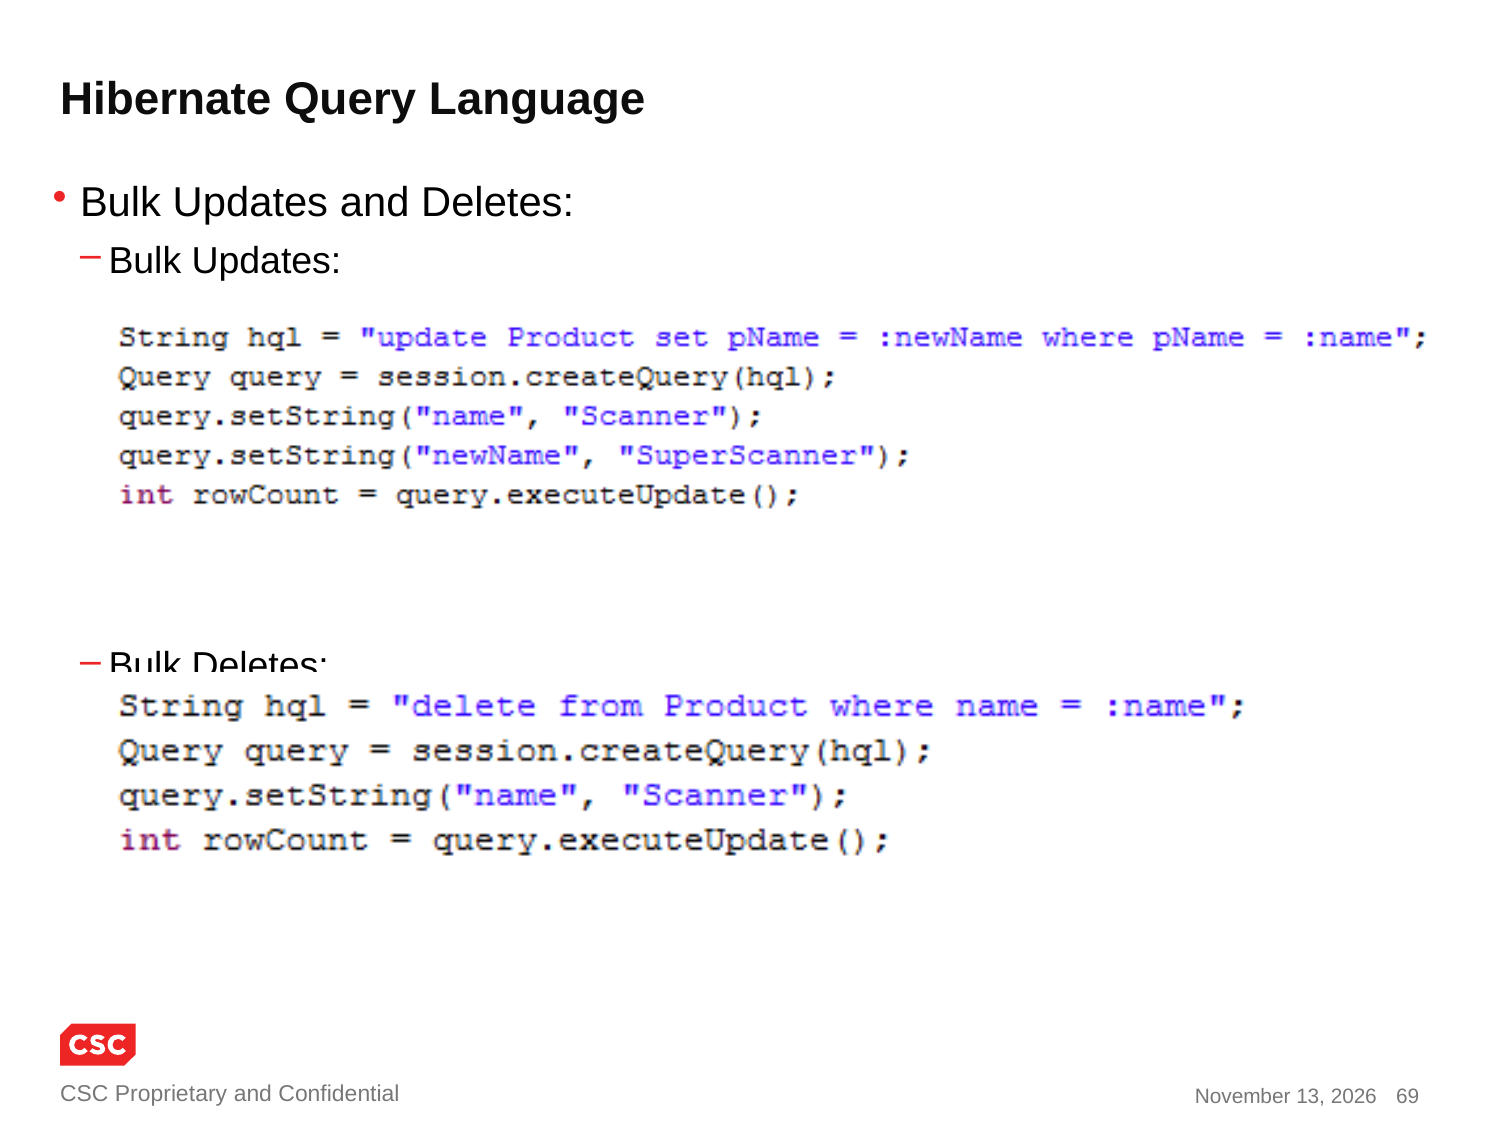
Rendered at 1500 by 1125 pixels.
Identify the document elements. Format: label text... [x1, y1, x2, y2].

title Hibernate Query Language [60, 75, 1440, 181]
picture [98, 672, 1281, 898]
list Bulk Updates and Deletes: Bulk Updates: Bulk Deletes: [52, 181, 1440, 850]
picture [98, 312, 1454, 525]
